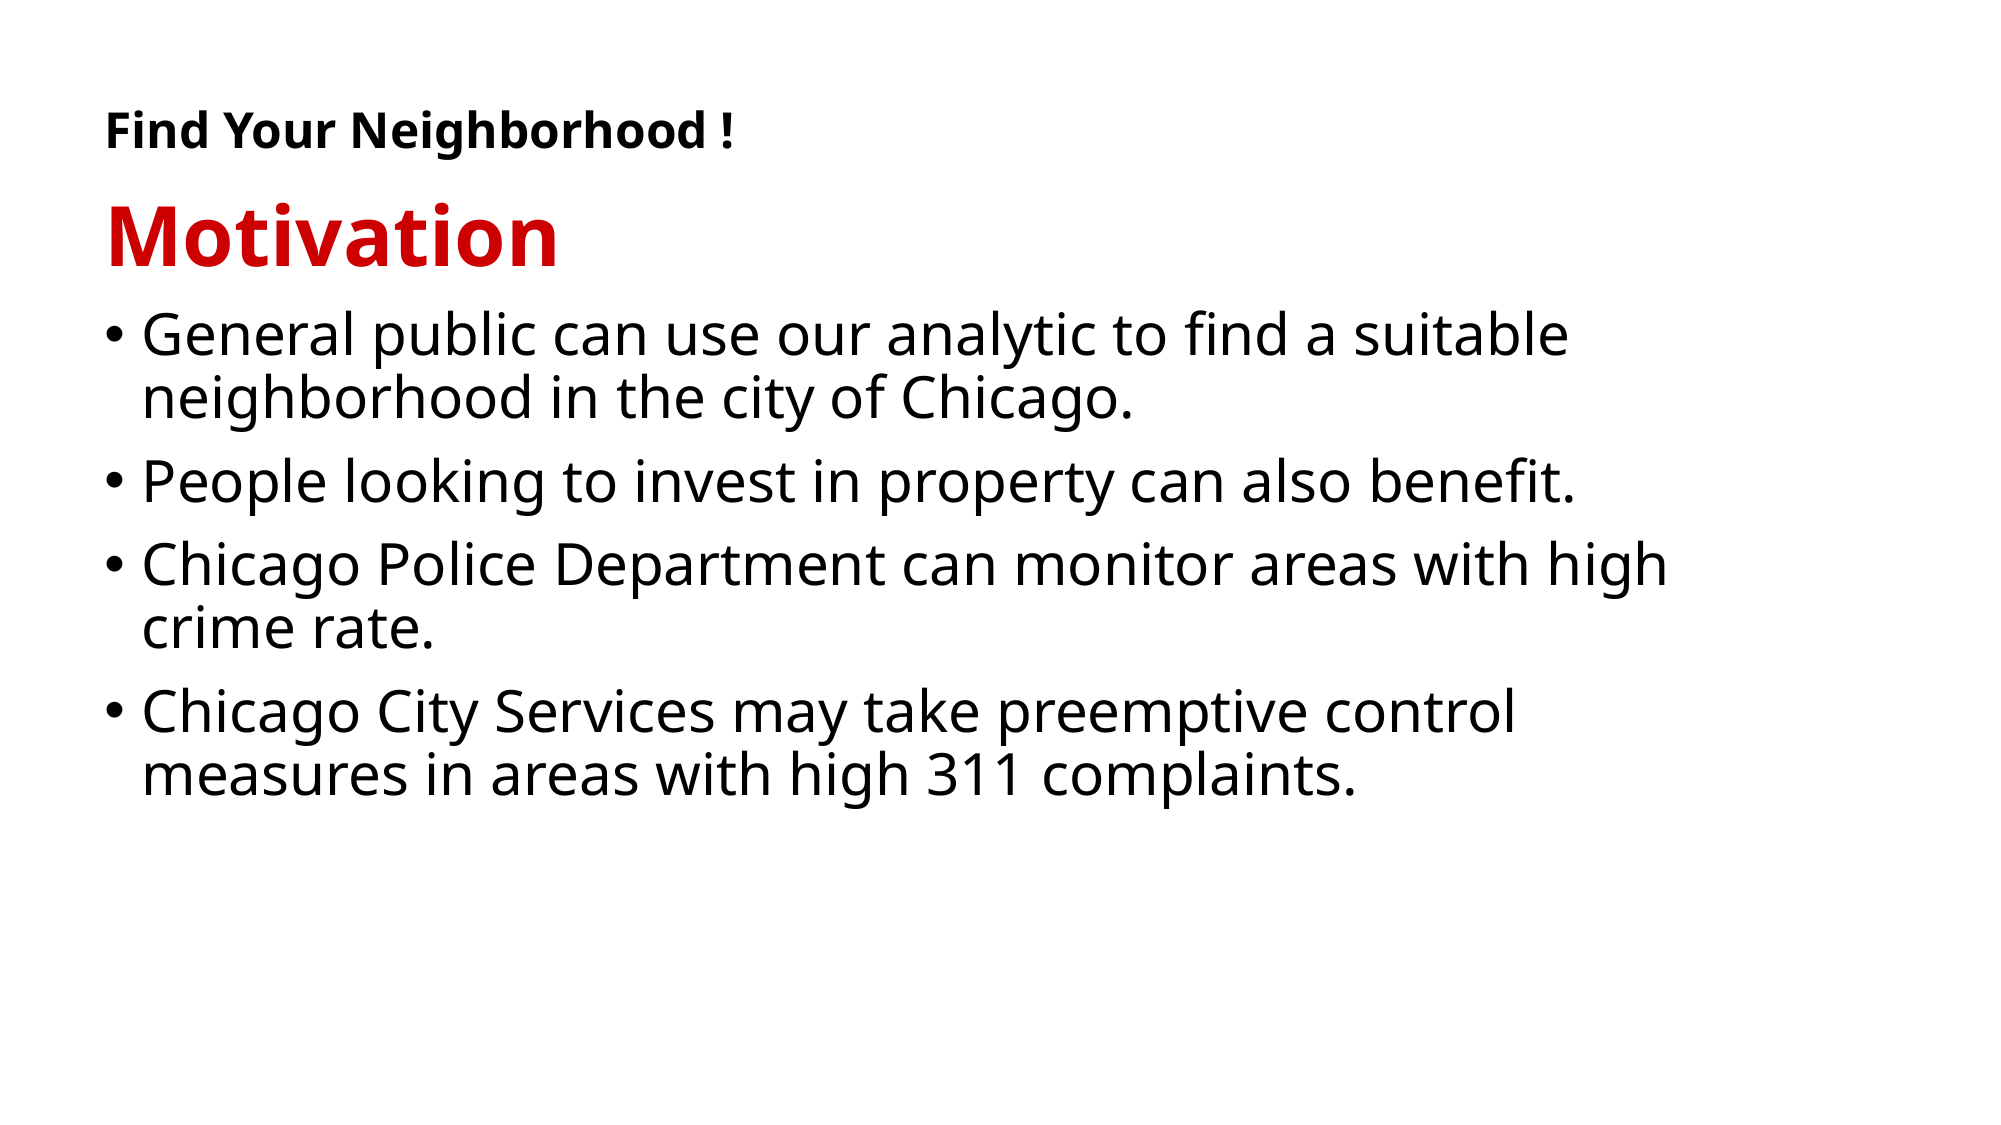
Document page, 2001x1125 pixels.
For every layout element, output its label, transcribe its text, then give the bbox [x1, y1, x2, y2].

list Motivation General public can use our analytic to find a suitable neighborhood in the city of Chicago. People looking to invest in property can also benefit. Chicago Police Department can monitor areas with high crime rate. Chicago City Services may take preemptive control measures in areas with high 311 complaints. [89, 187, 1815, 1012]
title Find Your Neighborhood ! [89, 97, 1843, 227]
